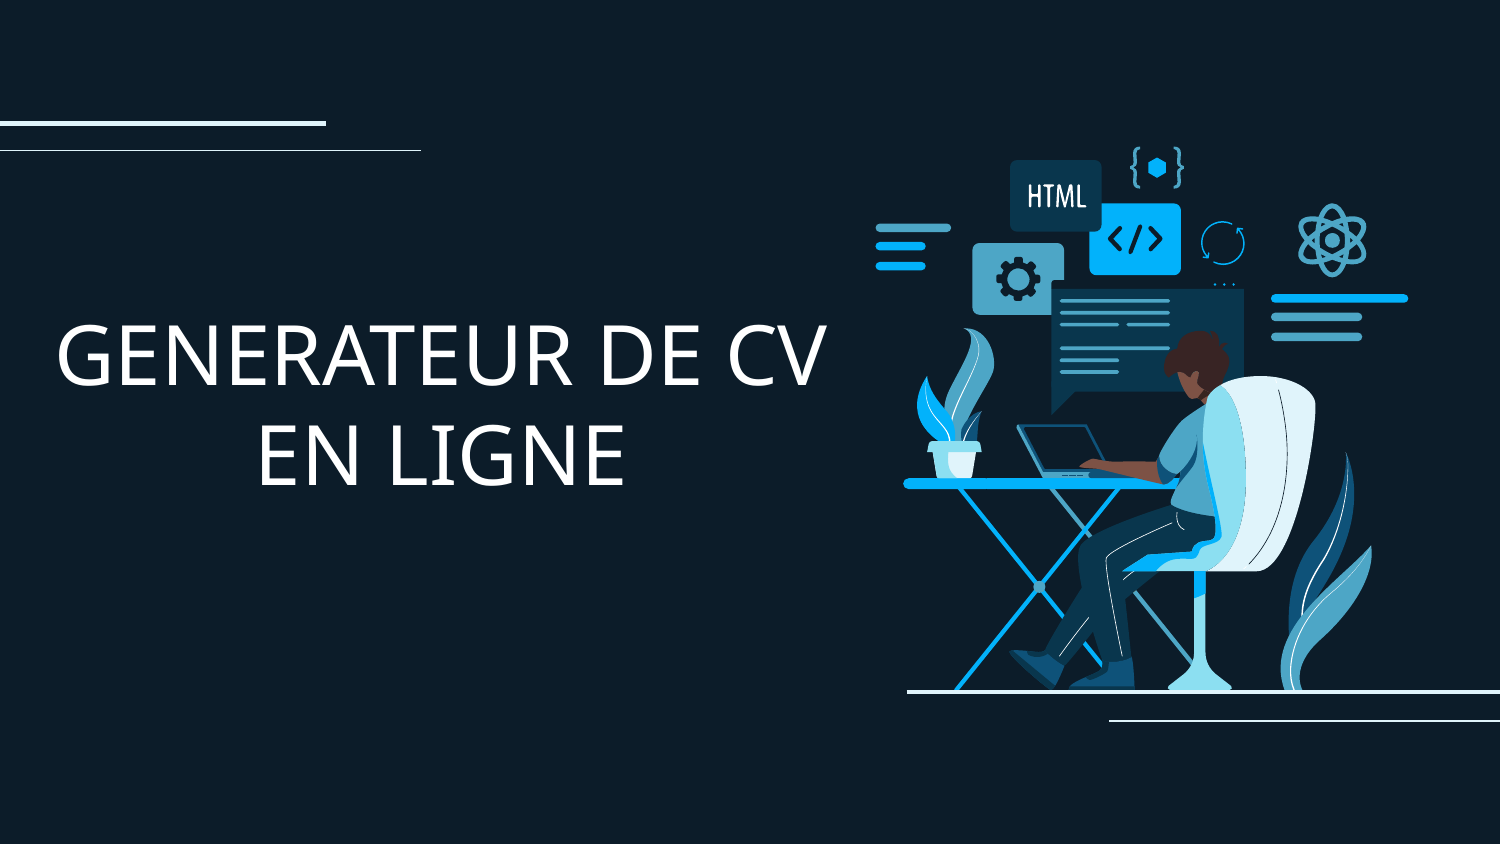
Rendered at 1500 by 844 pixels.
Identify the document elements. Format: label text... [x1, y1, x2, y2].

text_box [1295, 203, 1372, 278]
title GENERATEUR DE CV EN LIGNE [33, 173, 850, 518]
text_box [875, 146, 1500, 722]
